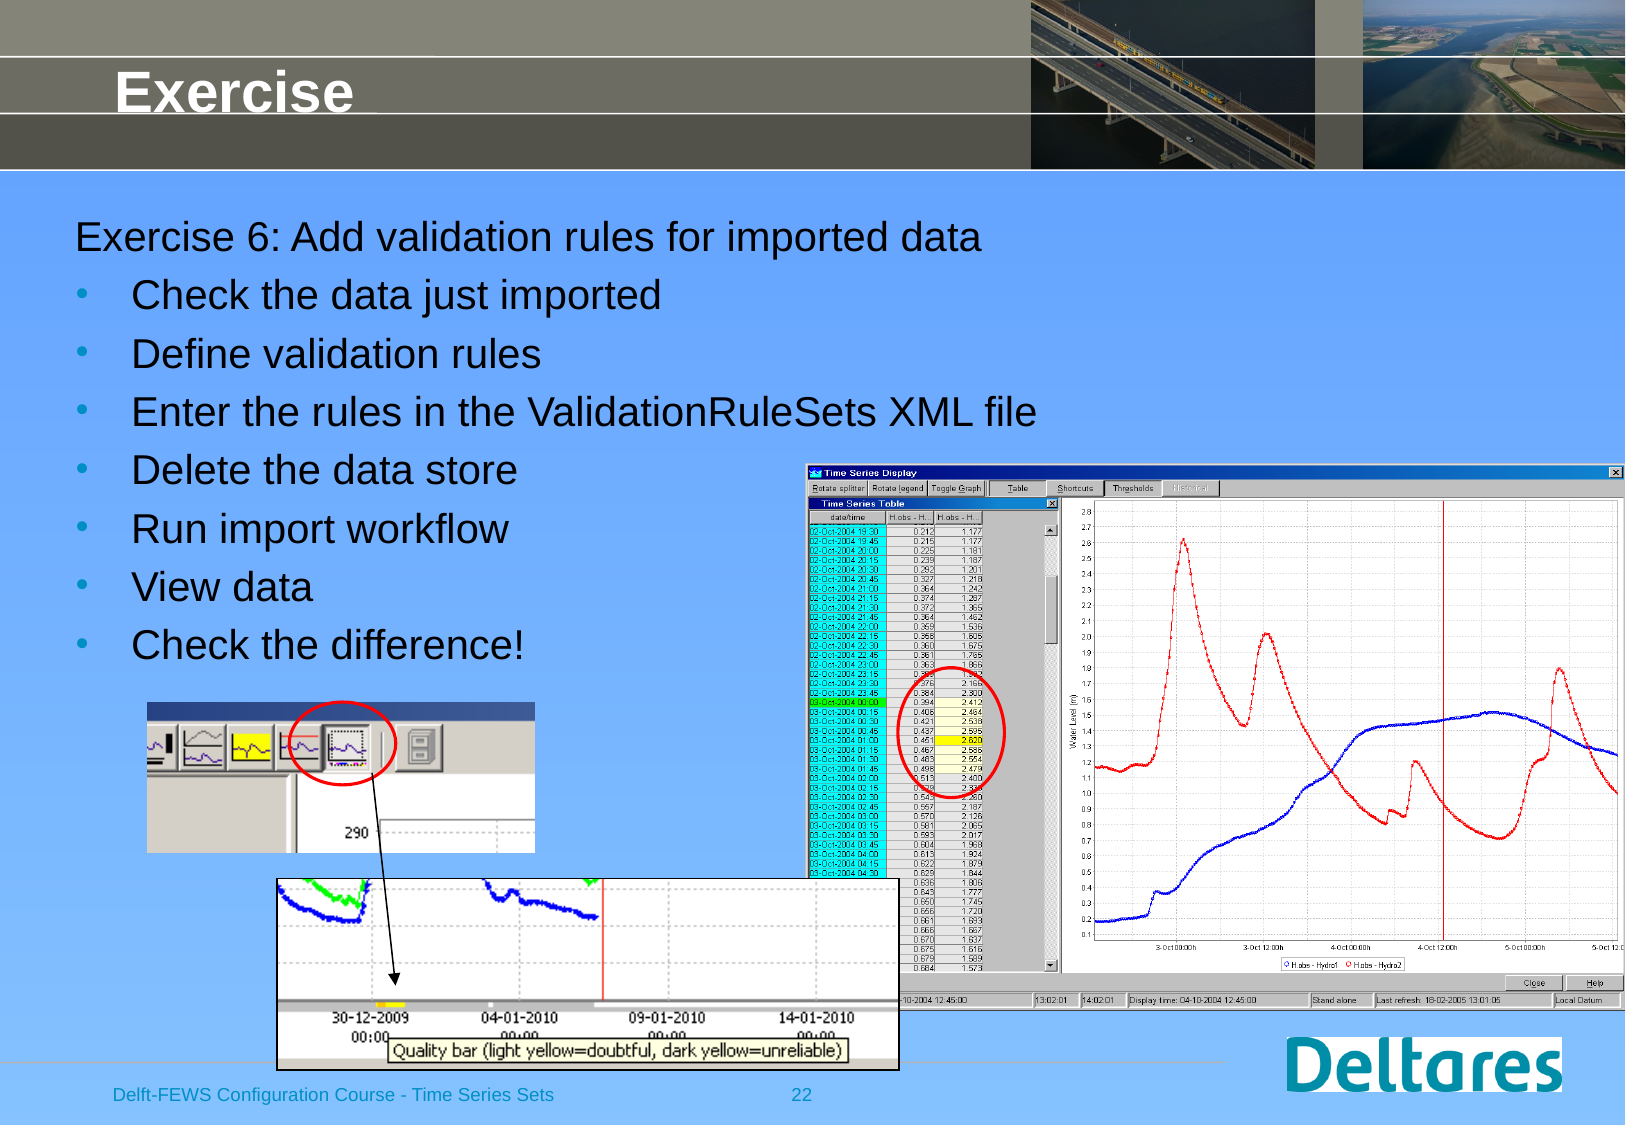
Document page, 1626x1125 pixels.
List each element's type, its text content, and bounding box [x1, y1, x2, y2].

picture [147, 701, 536, 853]
picture [277, 878, 899, 1070]
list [804, 463, 1625, 1011]
footer Delft-FEWS Configuration Course - Time Series Sets [112, 1085, 666, 1125]
picture [1363, 0, 1626, 171]
slide_number 22 [735, 1085, 813, 1125]
picture [1287, 1037, 1562, 1092]
list Exercise 6: Add validation rules for imported data Check the data just imported Define validation rules Enter the rules in the ValidationRuleSets XML file Delete the data store Run import workflow View data Check the difference! [74, 209, 1497, 916]
picture [1031, 0, 1315, 56]
title Exercise [99, 60, 1475, 188]
